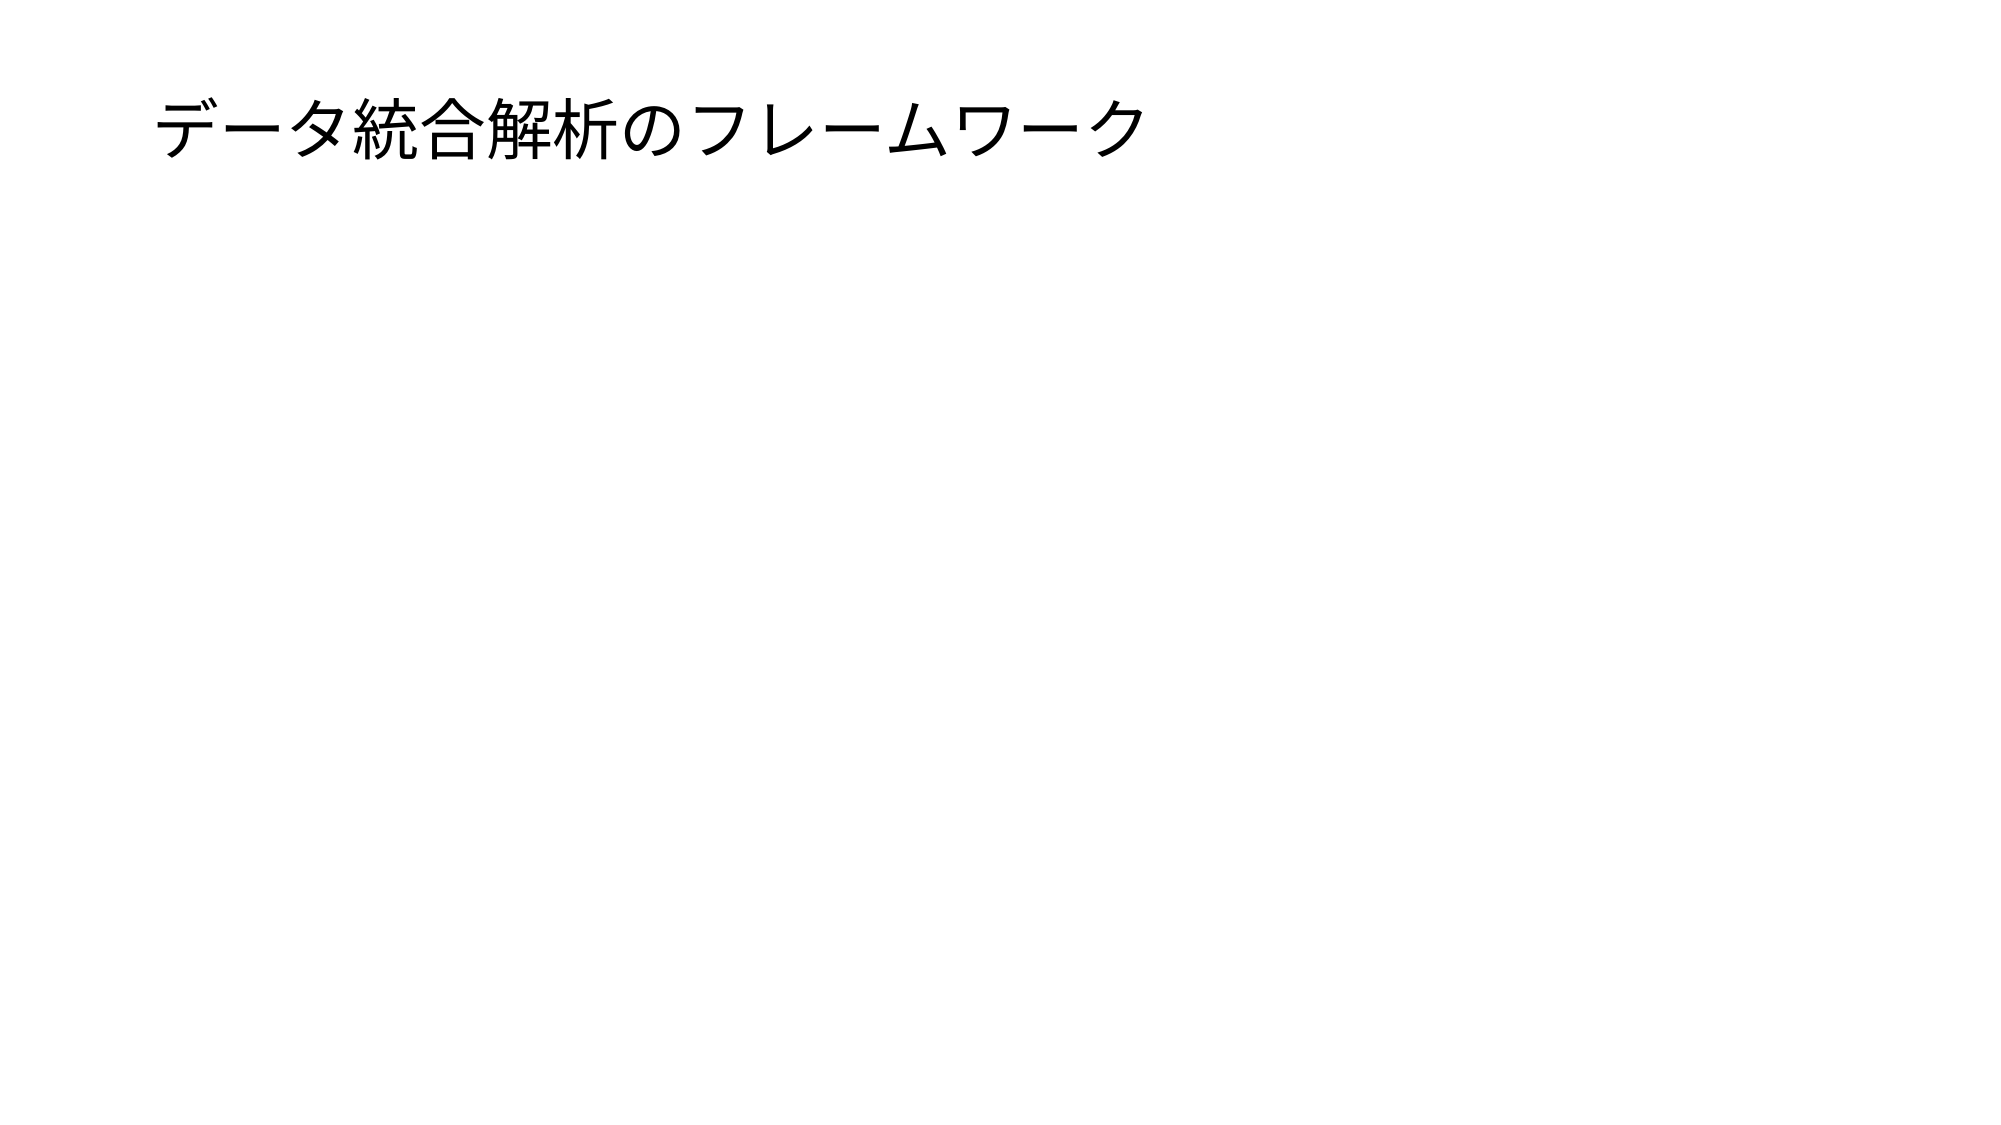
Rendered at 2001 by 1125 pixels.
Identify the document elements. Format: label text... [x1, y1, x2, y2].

title データ統合解析のフレームワーク [137, 64, 1863, 201]
